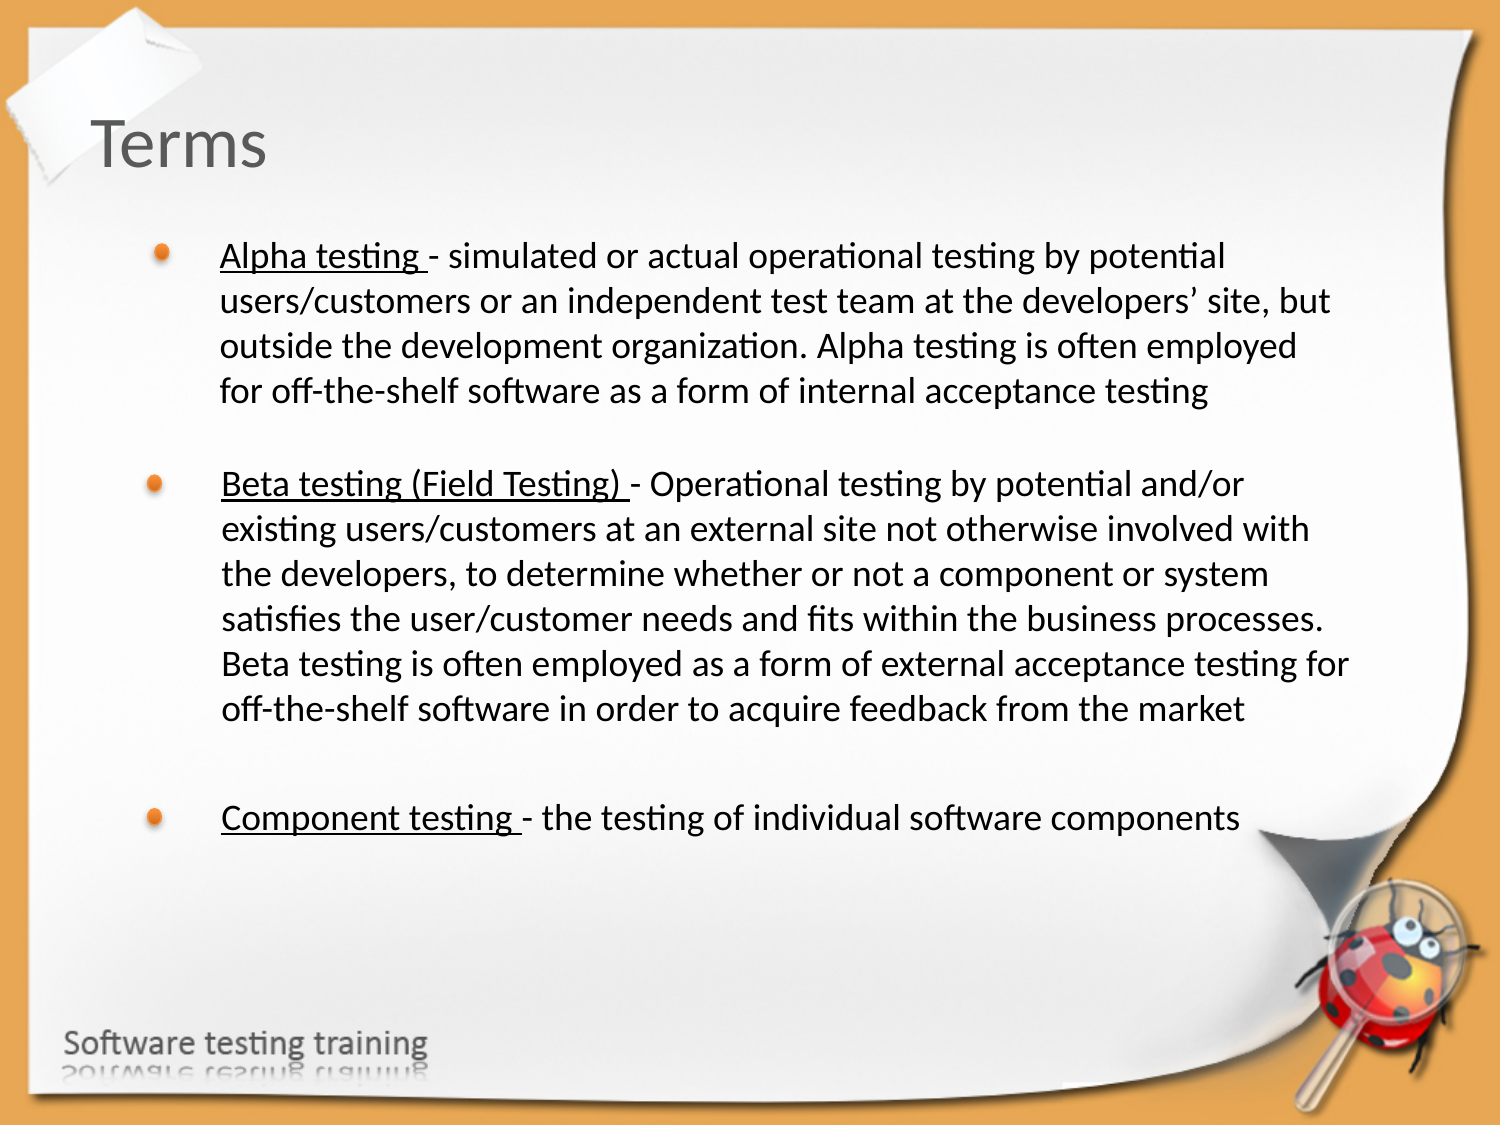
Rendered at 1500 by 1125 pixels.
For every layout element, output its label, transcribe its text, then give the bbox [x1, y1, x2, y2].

picture [0, 0, 1500, 1125]
text_box Component testing - the testing of individual software components [206, 785, 1366, 846]
text_box [146, 474, 163, 493]
text_box [154, 243, 170, 262]
text_box Alpha testing - simulated or actual operational testing by potential users/customers or an independent test team at the developers’ site, but outside the development organization. Alpha testing is often employed for off-the-shelf software as a form of internal acceptance testing [204, 223, 1365, 419]
text_box Terms [76, 87, 284, 190]
text_box Beta testing (Field Testing) - Operational testing by potential and/or existing users/customers at an external site not otherwise involved with the developers, to determine whether or not a component or system satisfies the user/customer needs and fits within the business processes. Beta testing is often employed as a form of external acceptance testing for off-the-shelf software in order to acquire feedback from the market [206, 451, 1366, 737]
text_box [146, 808, 163, 826]
